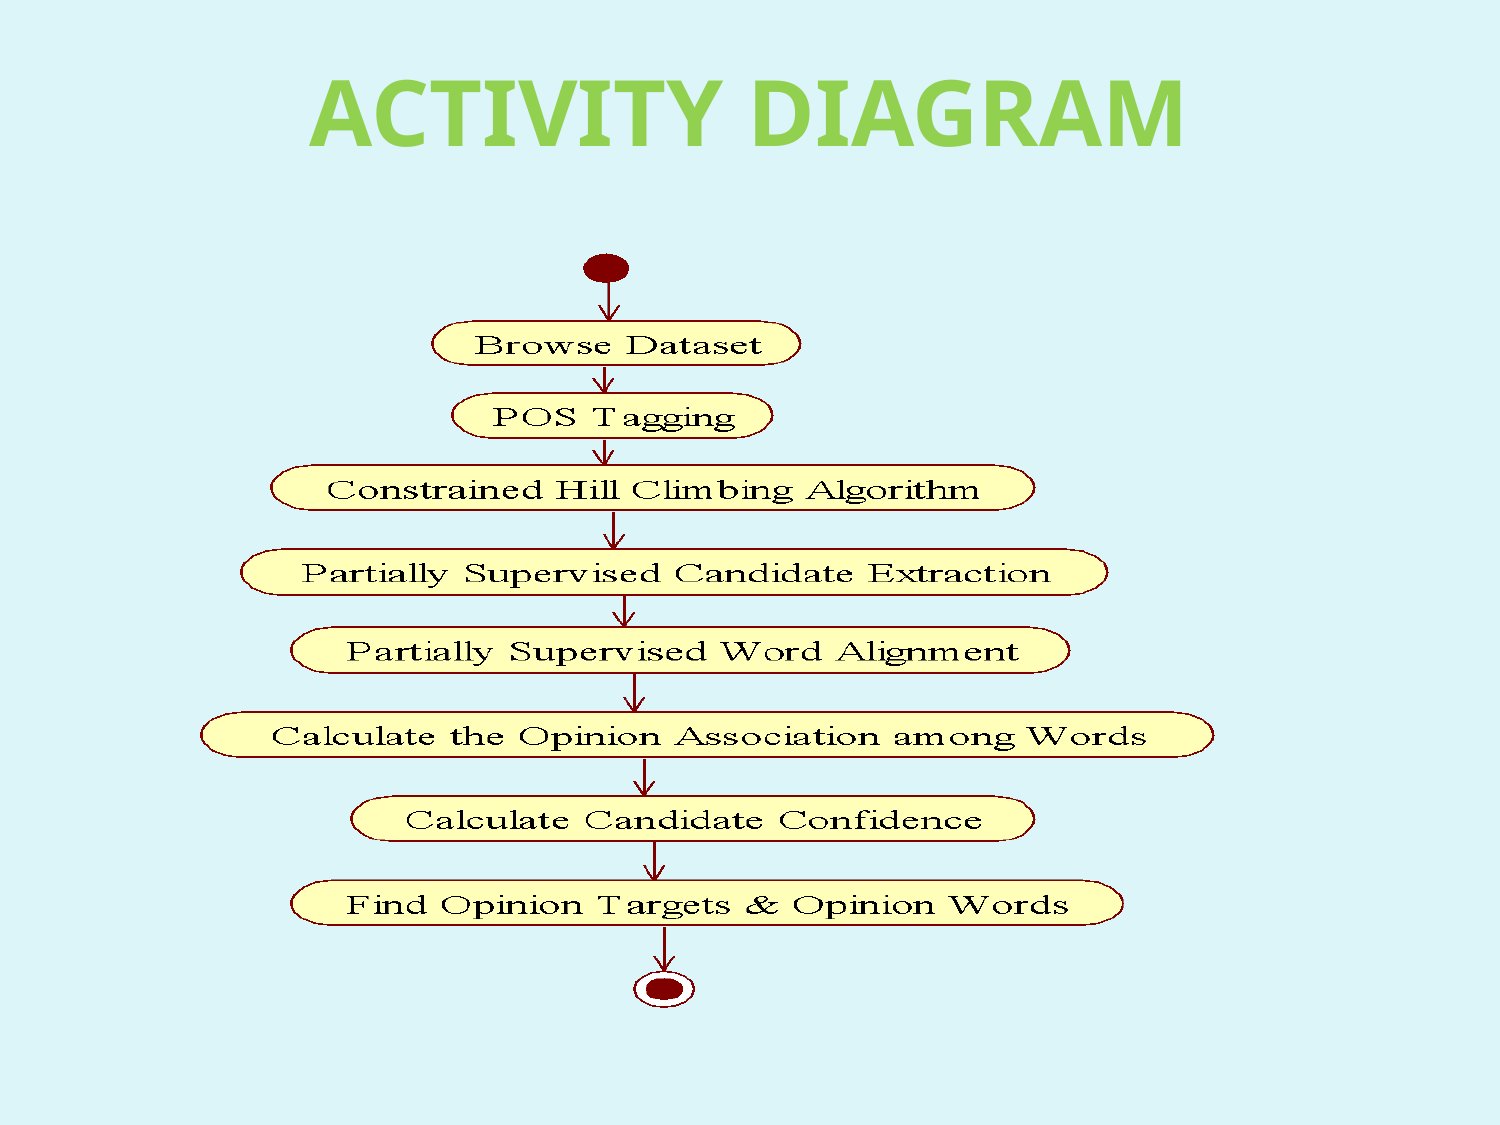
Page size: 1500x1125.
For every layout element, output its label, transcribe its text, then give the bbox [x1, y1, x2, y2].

title ACTIVITY DIAGRAM [75, 45, 1425, 175]
picture [149, 224, 1263, 1038]
